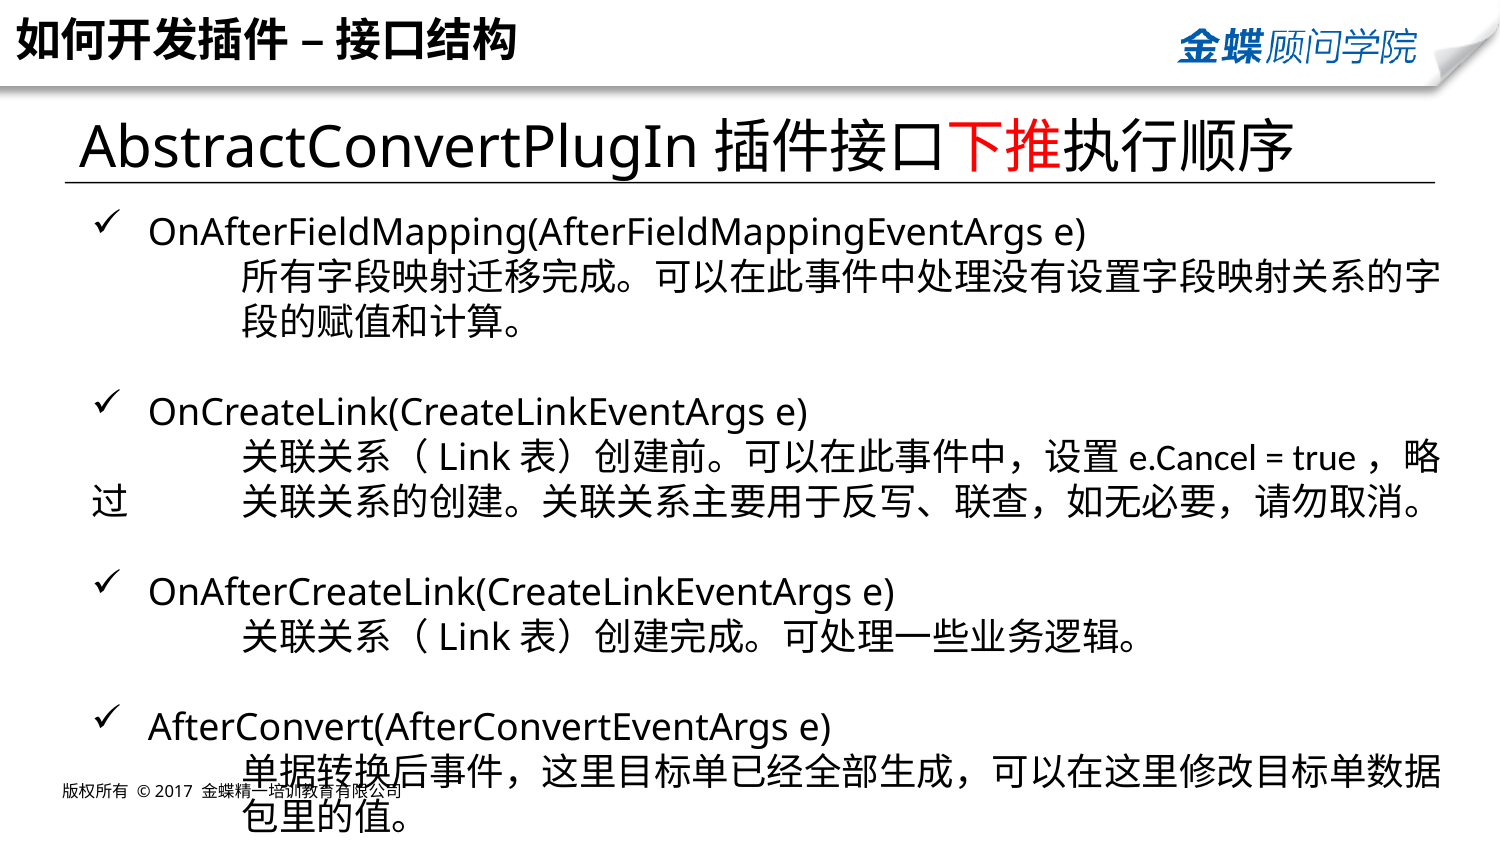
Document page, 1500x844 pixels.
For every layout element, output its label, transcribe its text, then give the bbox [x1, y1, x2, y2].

text_box OnAfterFieldMapping(AfterFieldMappingEventArgs e) 所有字段映射迁移完成。可以在此事件中处理没有设置字段映射关系的字 段的赋值和计算。 OnCreateLink(CreateLinkEventArgs e) 关联关系（Link表）创建前。可以在此事件中，设置e.Cancel = true，略过 关联关系的创建。关联关系主要用于反写、联查，如无必要，请勿取消。 OnAfterCreateLink(CreateLinkEventArgs e) 关联关系（Link表）创建完成。可处理一些业务逻辑。 AfterConvert(AfterConvertEventArgs e) 单据转换后事件，这里目标单已经全部生成，可以在这里修改目标单数据包里的值。 [76, 200, 1471, 844]
title 如何开发插件 – 接口结构 [0, 0, 1099, 77]
picture [0, 0, 1500, 86]
text_box AbstractConvertPlugIn插件接口下推执行顺序 [64, 101, 1436, 187]
